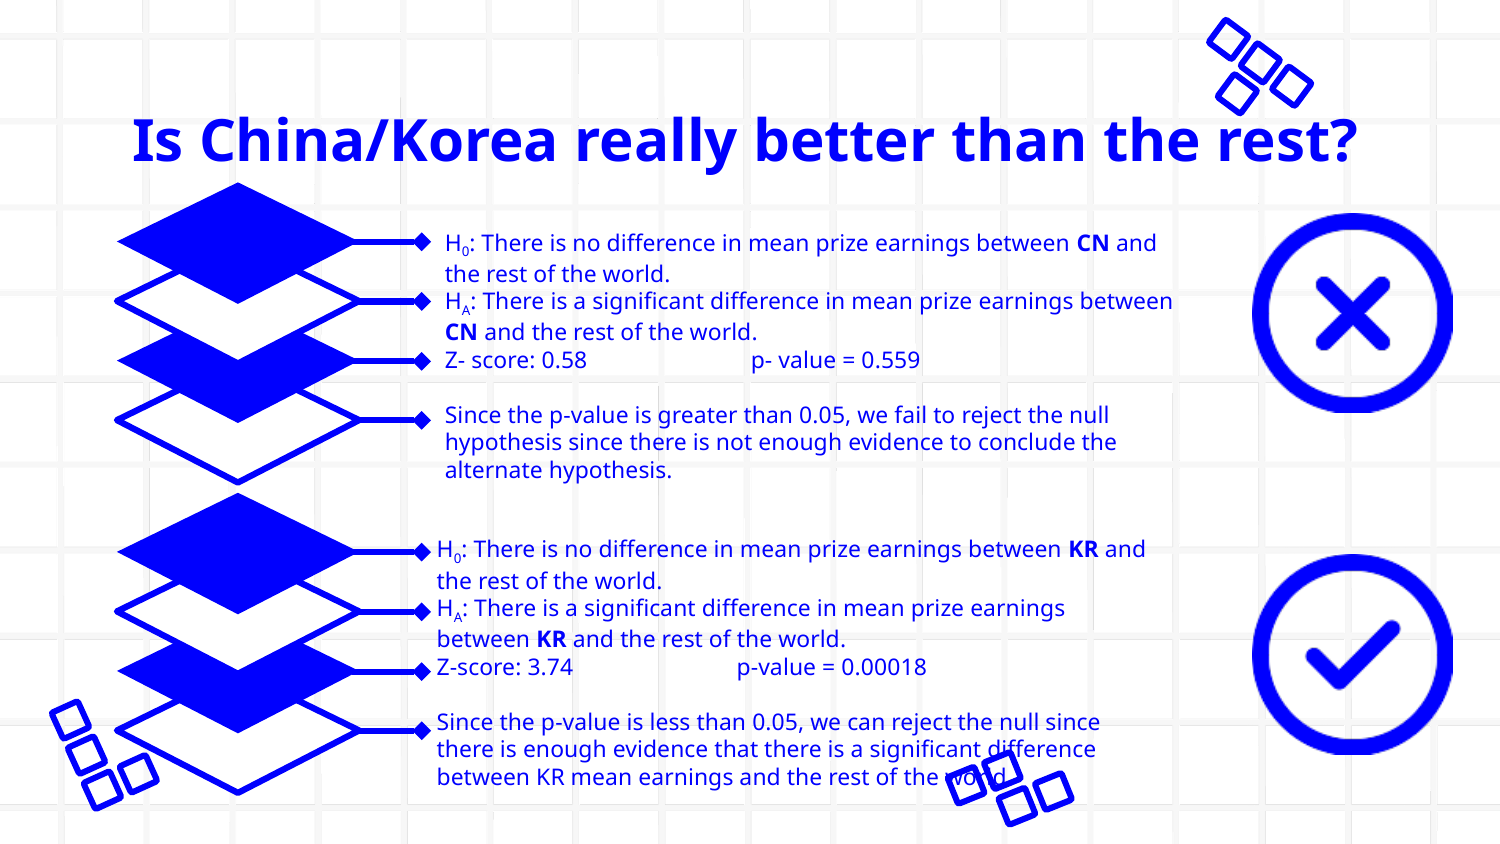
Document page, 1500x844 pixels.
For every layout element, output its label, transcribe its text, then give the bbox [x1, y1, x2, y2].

text_box H0: There is no difference in mean prize earnings between CN and the rest of the world. HA: There is a significant difference in mean prize earnings between CN and the rest of the world. Z- score: 0.58 p- value = 0.559 Since the p-value is greater than 0.05, we fail to reject the null hypothesis since there is not enough evidence to conclude the alternate hypothesis. [429, 213, 1198, 465]
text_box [116, 492, 422, 794]
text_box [116, 182, 422, 483]
picture [0, 0, 1500, 844]
text_box H0: There is no difference in mean prize earnings between KR and the rest of the world. HA: There is a significant difference in mean prize earnings between KR and the rest of the world. Z-score: 3.74 p-value = 0.00018 Since the p-value is less than 0.05, we can reject the null since there is enough evidence that there is a significant difference between KR mean earnings and the rest of the world. [425, 519, 1177, 755]
title Is China/Korea really better than the rest? [116, 88, 1383, 183]
